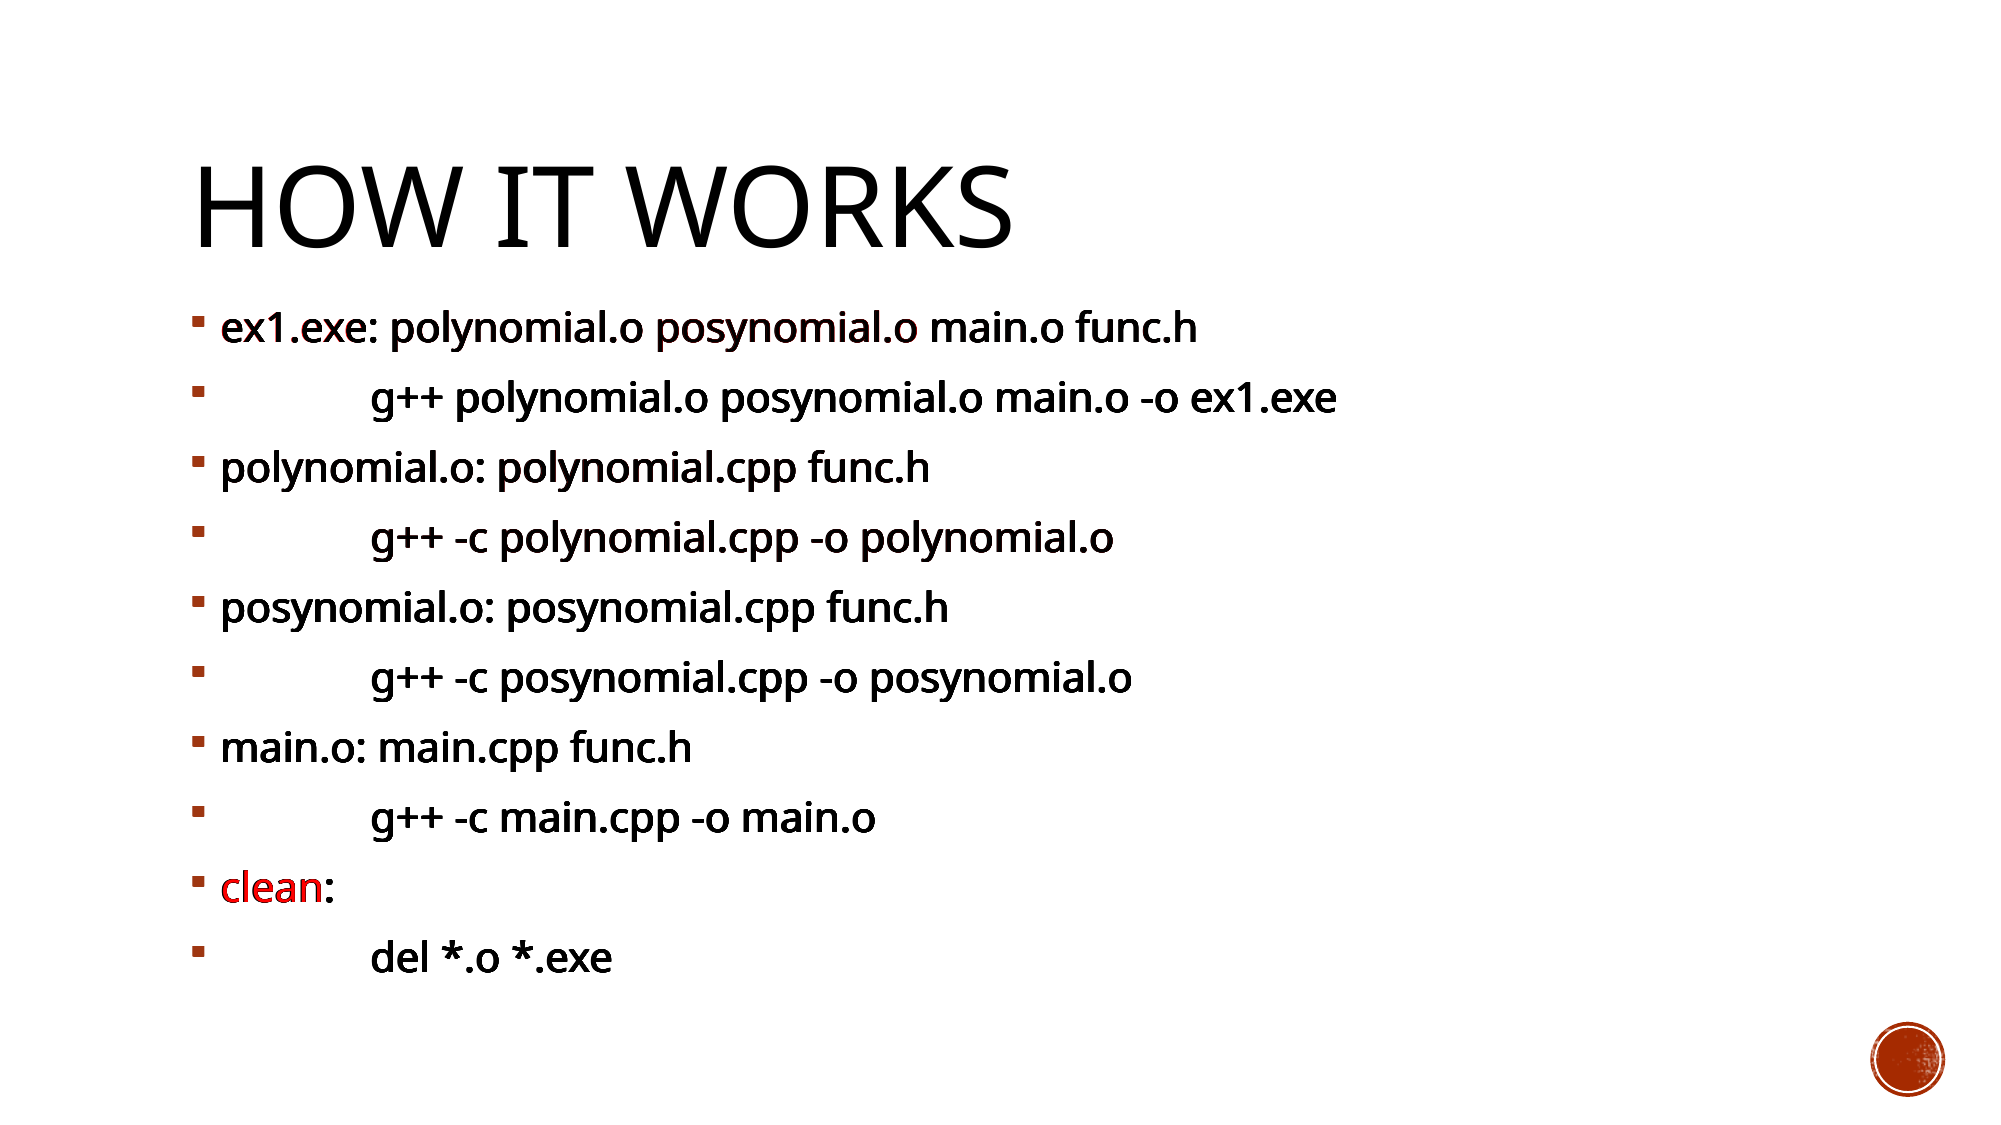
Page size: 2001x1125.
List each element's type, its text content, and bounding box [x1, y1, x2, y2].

text_box ex1.exe: polynomial.o posynomial.o main.o func.h g++ polynomial.o posynomial.o main.o -o ex1.exe polynomial.o: polynomial.cpp func.h g++ -c polynomial.cpp -o polynomial.o posynomial.o: posynomial.cpp func.h g++ -c posynomial.cpp -o posynomial.o main.o: main.cpp func.h g++ -c main.cpp -o main.o clean: del *.o *.exe [175, 298, 1826, 964]
title HOW IT WORKS [175, 79, 1826, 298]
